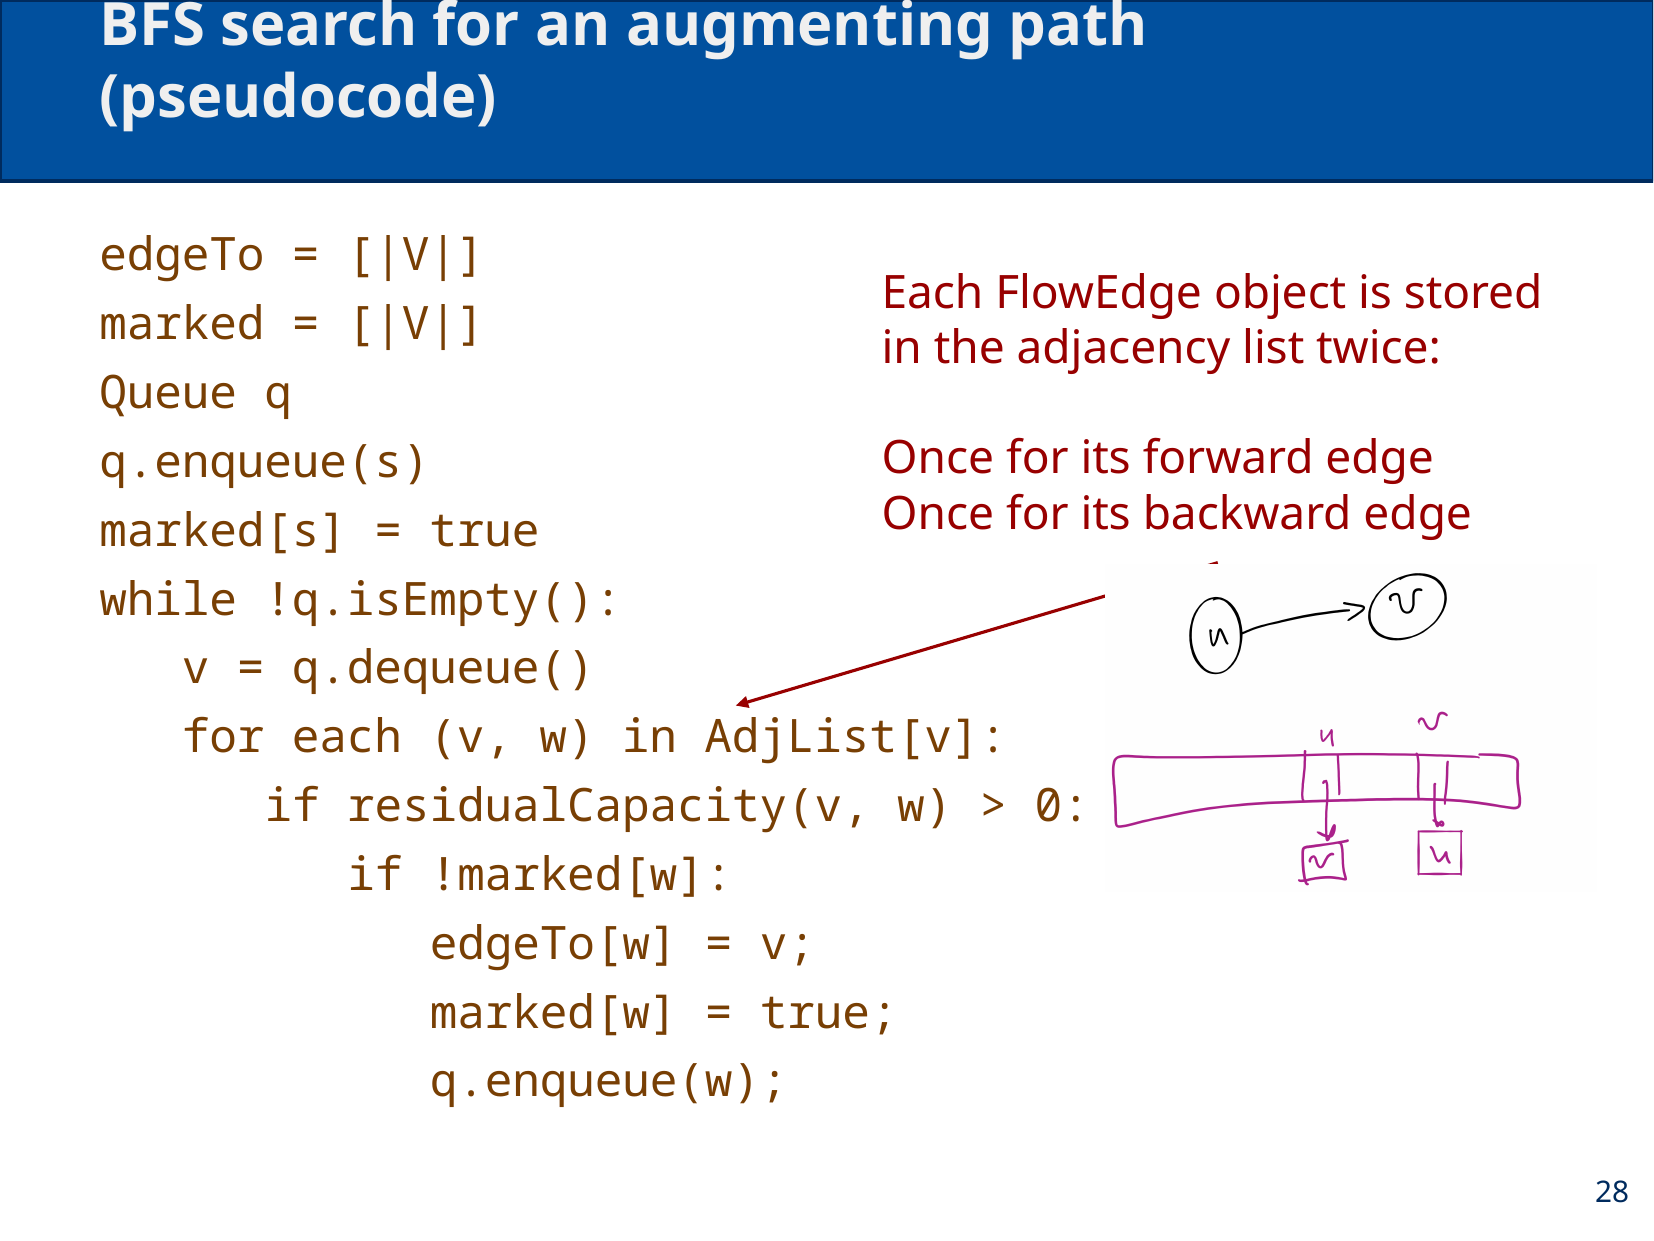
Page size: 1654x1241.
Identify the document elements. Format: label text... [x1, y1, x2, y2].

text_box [735, 562, 1218, 706]
list edgeTo = [|V|] marked = [|V|] Queue q q.enqueue(s) marked[s] = true while !q.isEmpty(): v = q.dequeue() for each (v, w) in AdjList[v]: if residualCapacity(v, w) > 0: if !marked[w]: edgeTo[w] = v; marked[w] = true; q.enqueue(w); [82, 208, 1571, 1164]
slide_number 28 [1546, 1145, 1647, 1241]
title BFS search for an augmenting path (pseudocode) [82, 36, 1571, 146]
text_box Each FlowEdge object is stored in the adjacency list twice: Once for its forward edge Once for its backward edge [865, 246, 1571, 563]
picture [1105, 564, 1597, 893]
